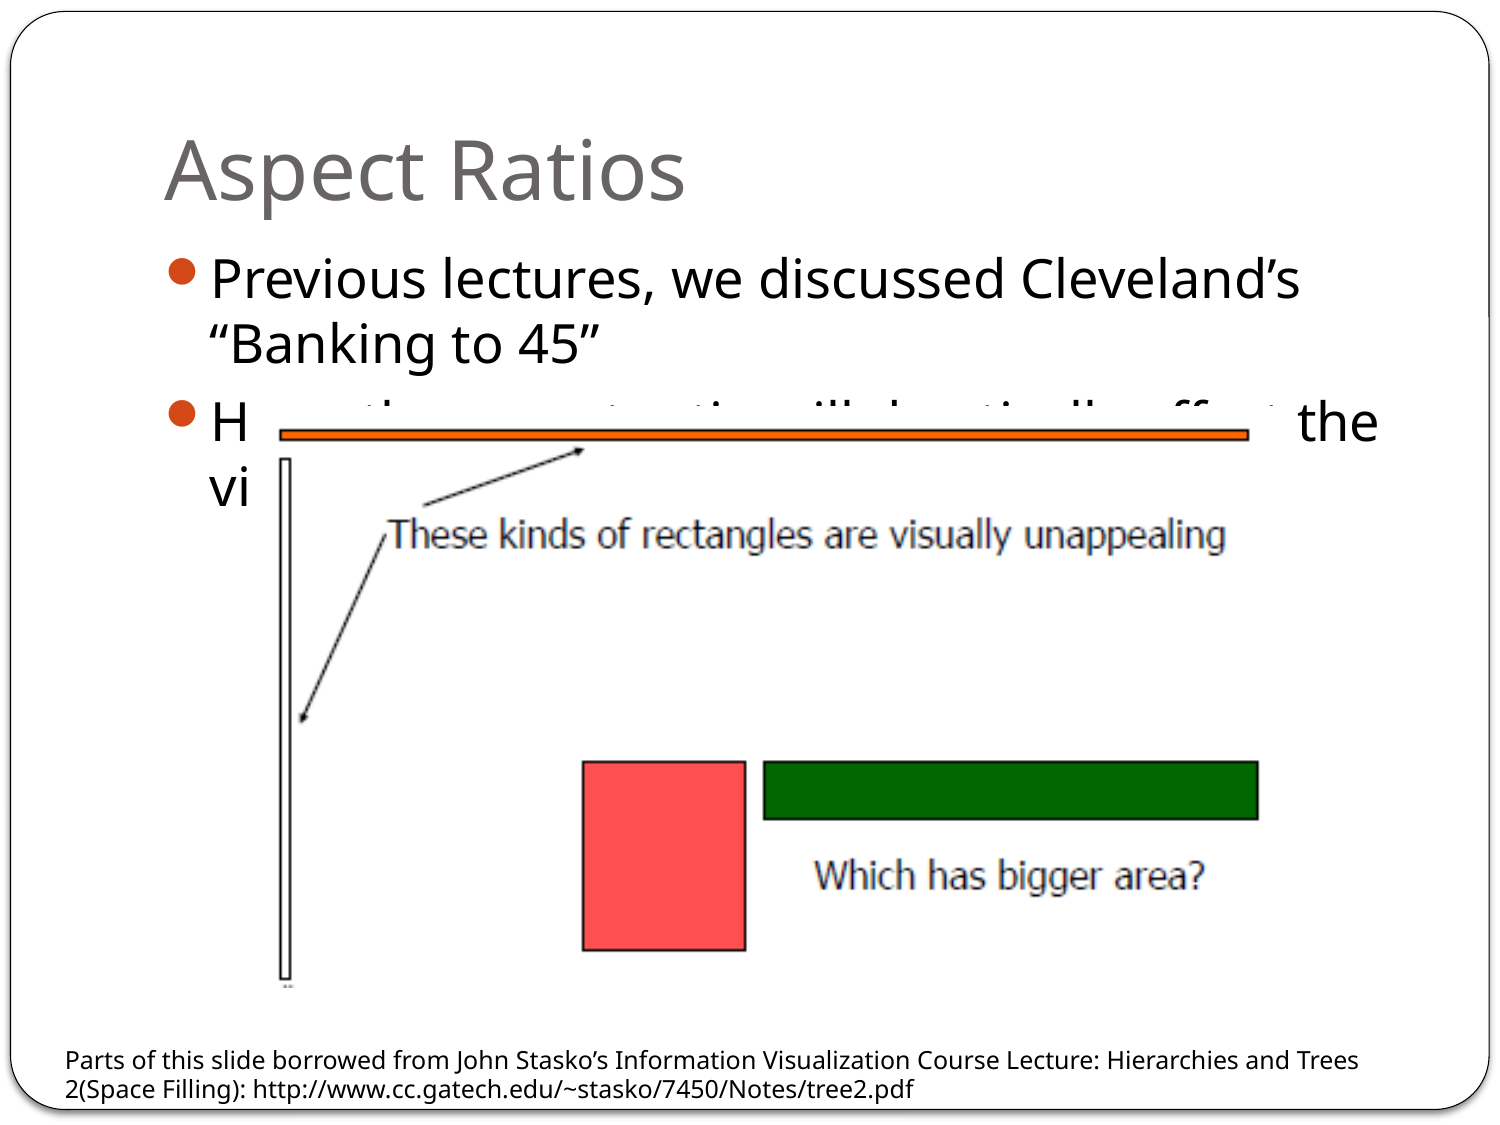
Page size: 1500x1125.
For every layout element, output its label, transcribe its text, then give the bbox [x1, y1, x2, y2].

picture [249, 406, 1288, 988]
list Previous lectures, we discussed Cleveland’s “Banking to 45” Here, the aspect ratio will drastically affect the visualization [150, 237, 1425, 988]
title Aspect Ratios [150, 45, 1425, 233]
text_box Parts of this slide borrowed from John Stasko’s Information Visualization Course Lecture: Hierarchies and Trees 2(Space Filling): http://www.cc.gatech.edu/~stasko/7450/Notes/tree2.pdf [50, 1036, 1450, 1112]
